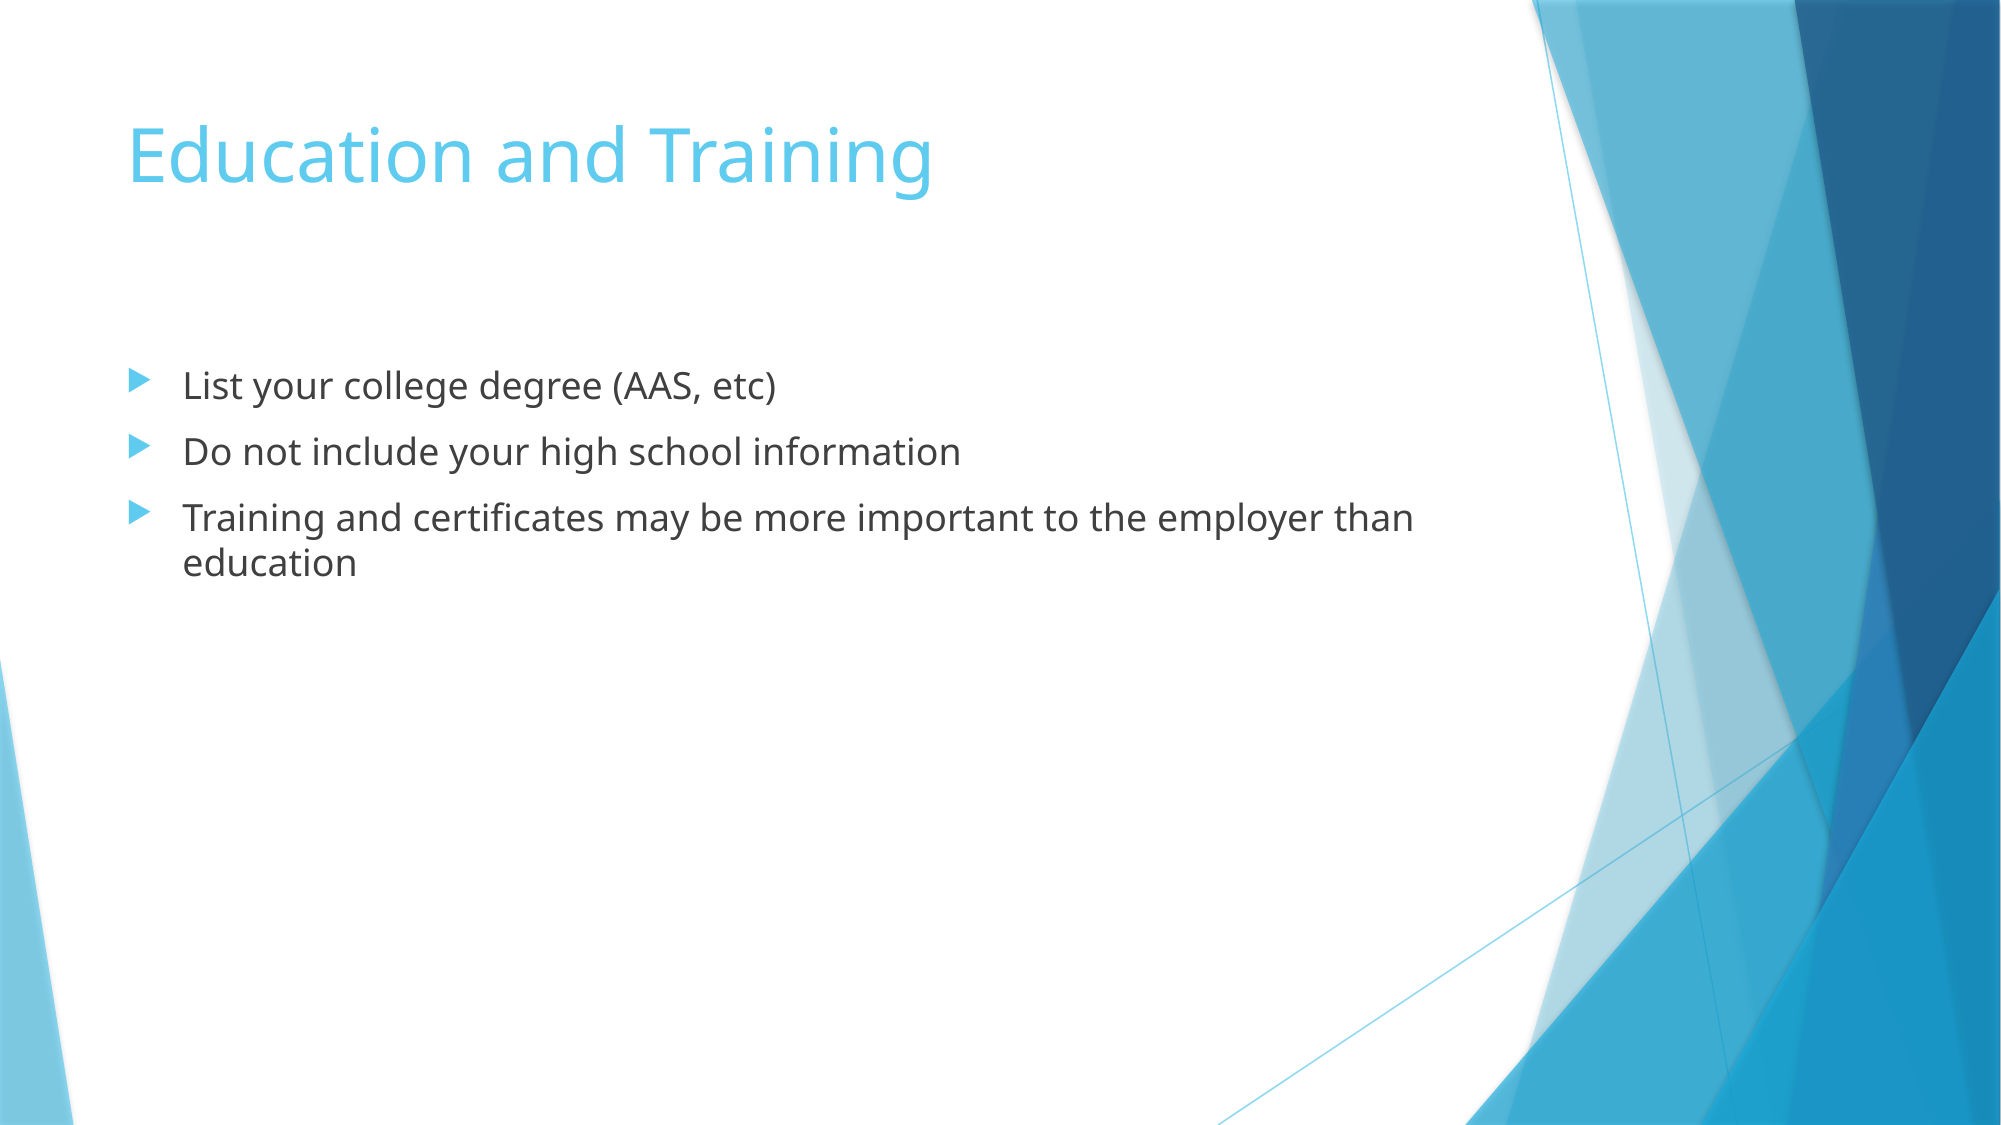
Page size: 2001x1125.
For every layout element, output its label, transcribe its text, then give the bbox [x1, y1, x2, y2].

list List your college degree (AAS, etc) Do not include your high school information Training and certificates may be more important to the employer than education [111, 354, 1522, 992]
title Education and Training [111, 99, 1522, 317]
